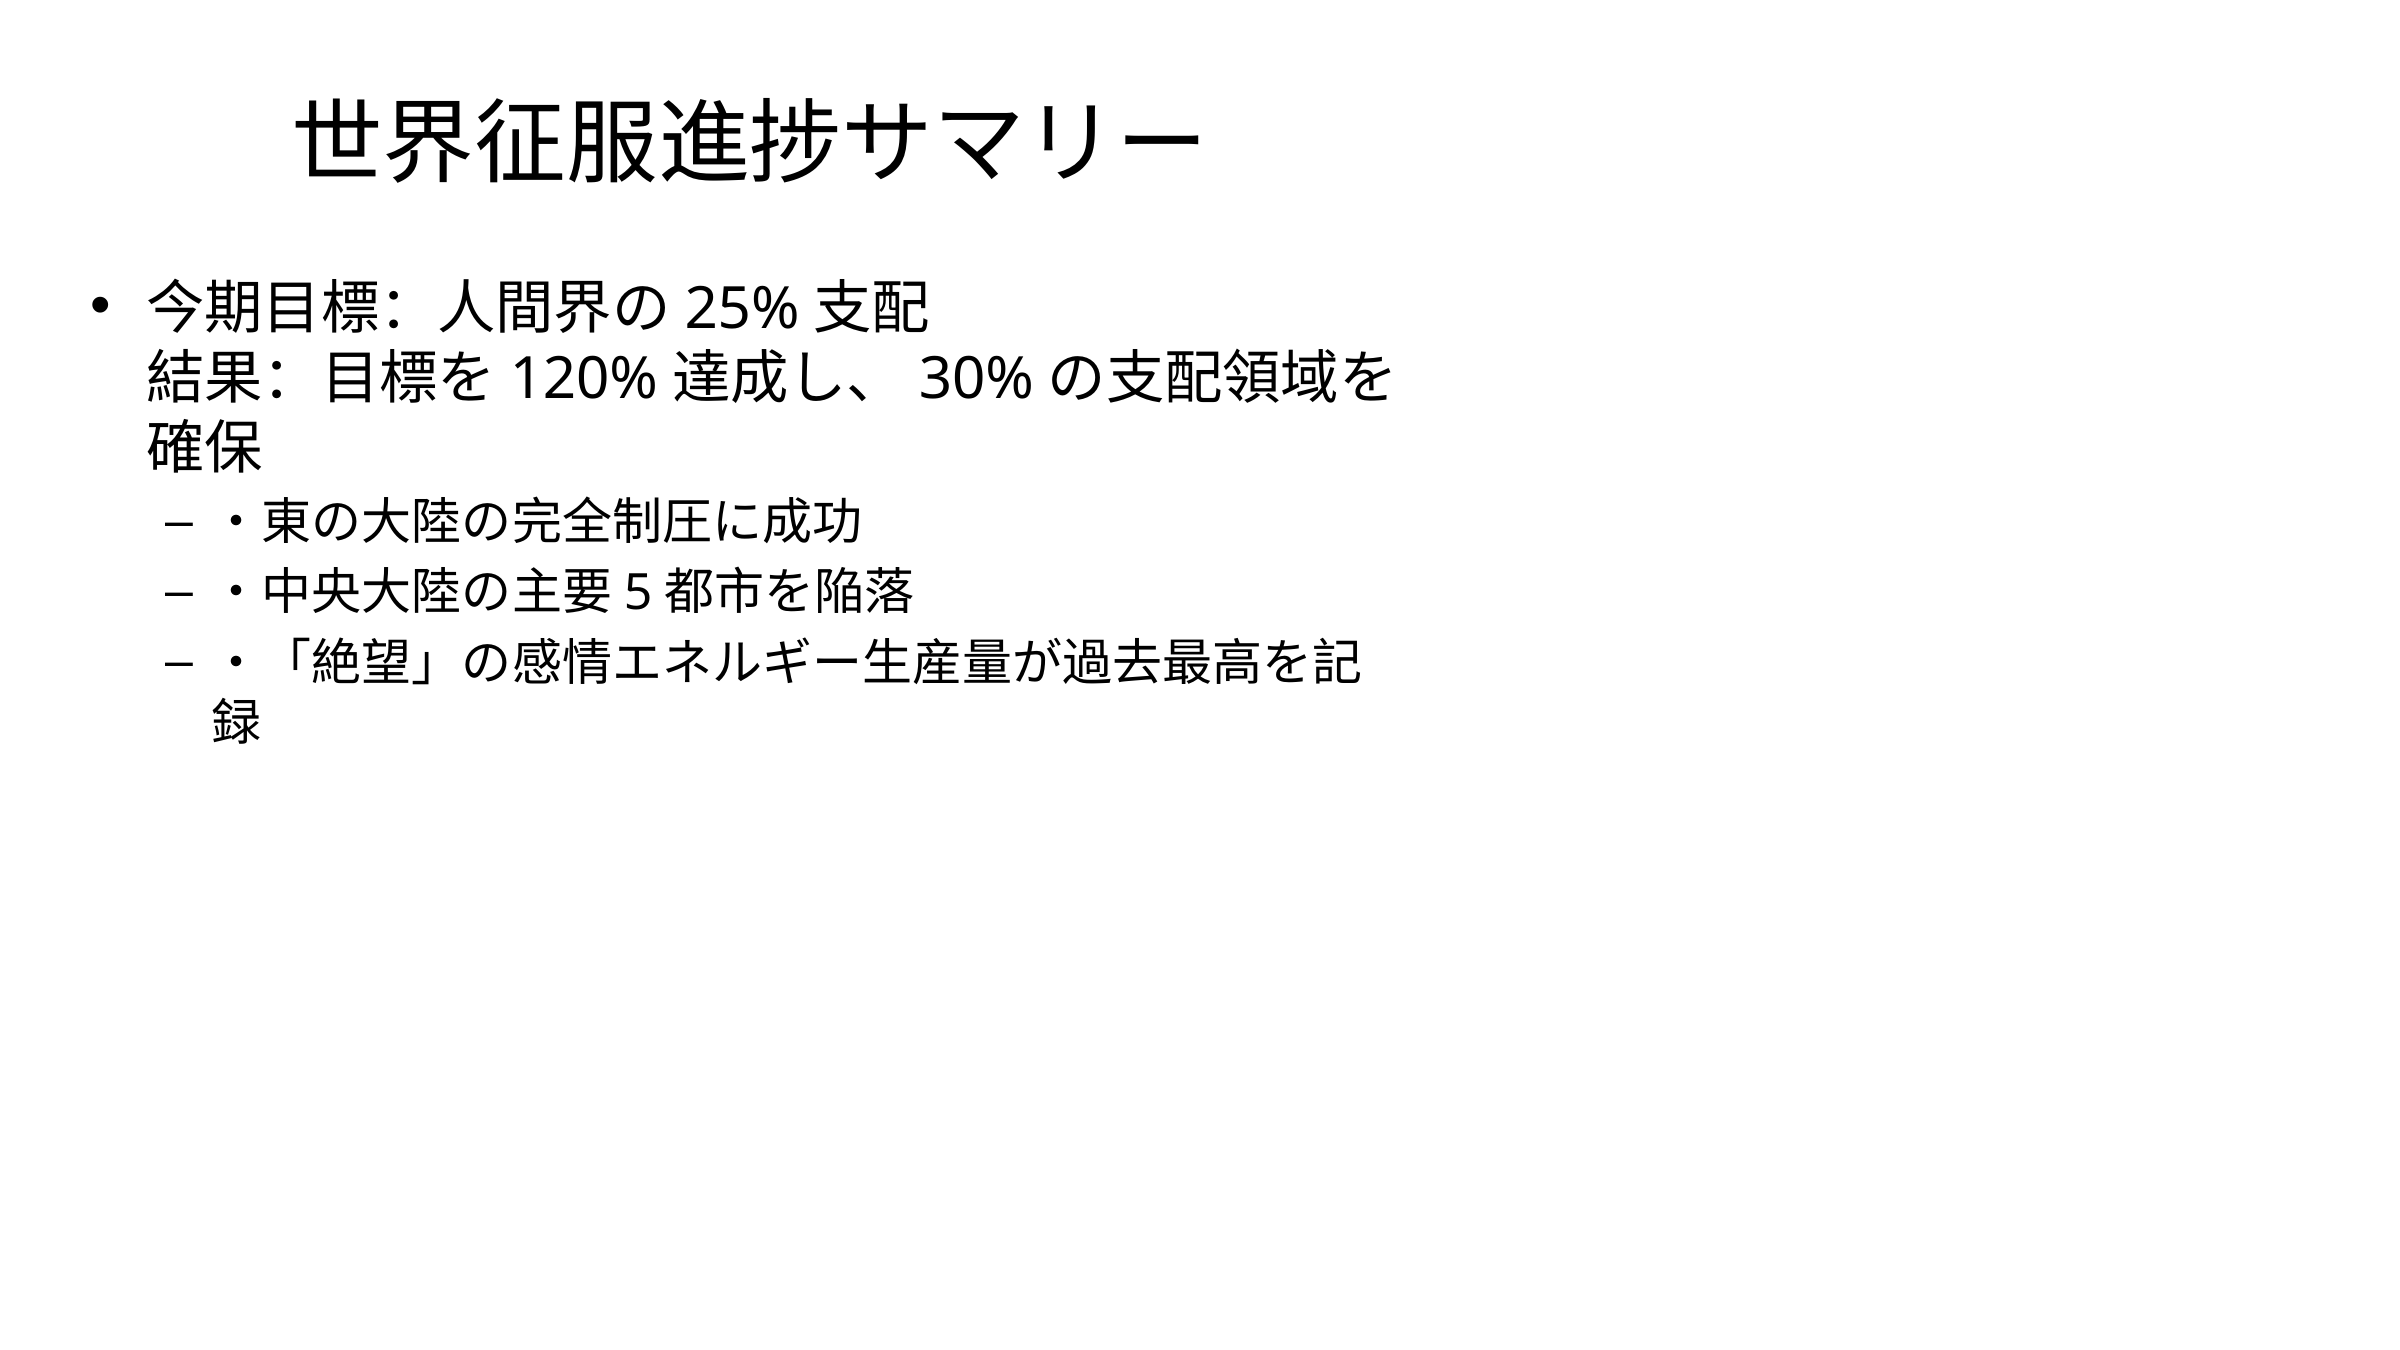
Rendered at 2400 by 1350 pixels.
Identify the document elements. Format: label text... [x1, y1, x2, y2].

title 世界征服進捗サマリー [75, 45, 1425, 233]
list 今期目標：人間界の25%支配 結果：目標を120%達成し、30%の支配領域を確保 ・東の大陸の完全制圧に成功 ・中央大陸の主要5都市を陥落 ・「絶望」の感情エネルギー生産量が過去最高を記録 [75, 262, 1425, 1005]
